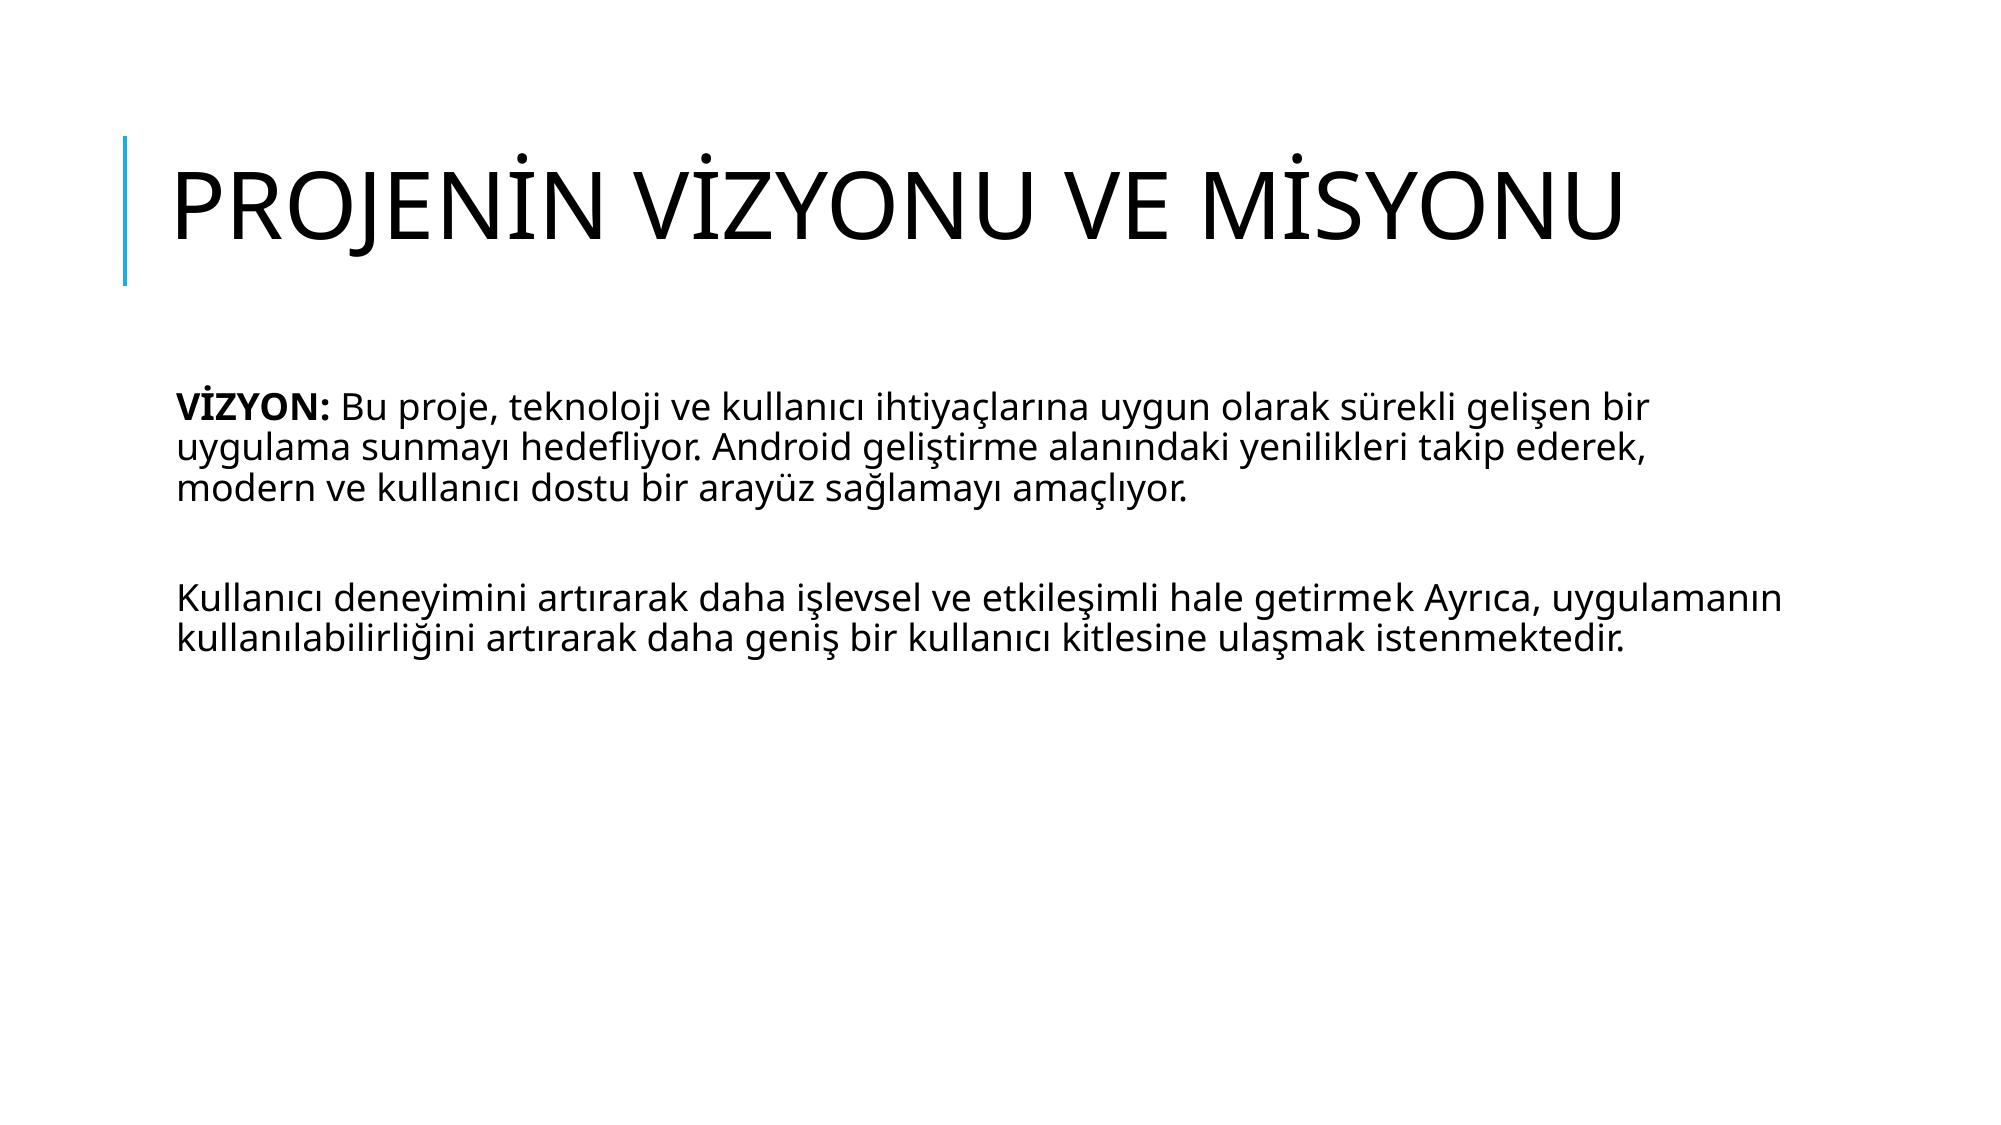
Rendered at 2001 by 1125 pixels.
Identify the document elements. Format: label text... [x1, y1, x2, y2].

list VİZYON: Bu proje, teknoloji ve kullanıcı ihtiyaçlarına uygun olarak sürekli gelişen bir uygulama sunmayı hedefliyor. Android geliştirme alanındaki yenilikleri takip ederek, modern ve kullanıcı dostu bir arayüz sağlamayı amaçlıyor. Kullanıcı deneyimini artırarak daha işlevsel ve etkileşimli hale getirmek Ayrıca, uygulamanın kullanılabilirliğini artırarak daha geniş bir kullanıcı kitlesine ulaşmak istenmektedir. [154, 380, 1795, 828]
text_box PROJENİN VİZYONU VE MİSYONU [154, 138, 1907, 266]
